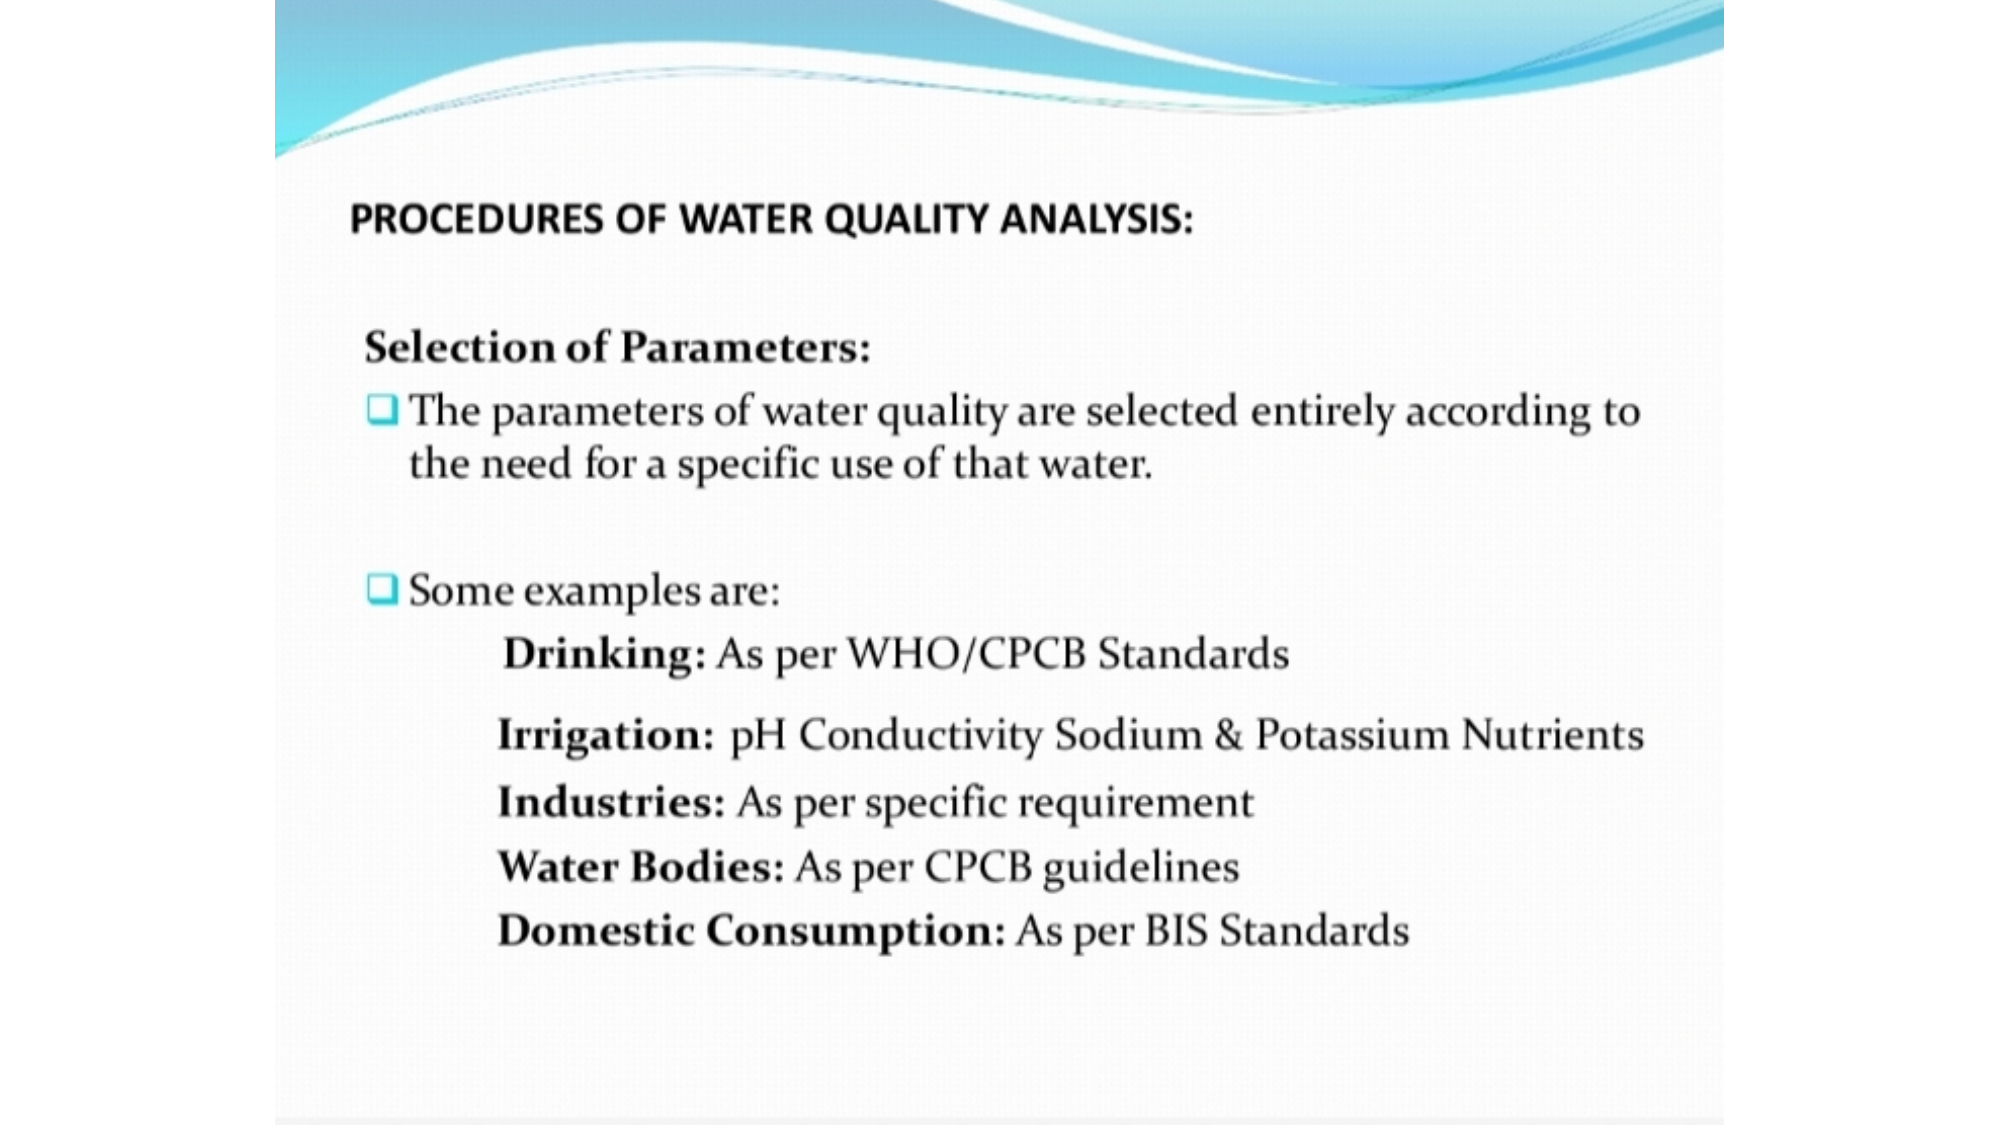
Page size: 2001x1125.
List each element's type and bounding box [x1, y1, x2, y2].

picture [275, 0, 1724, 1125]
